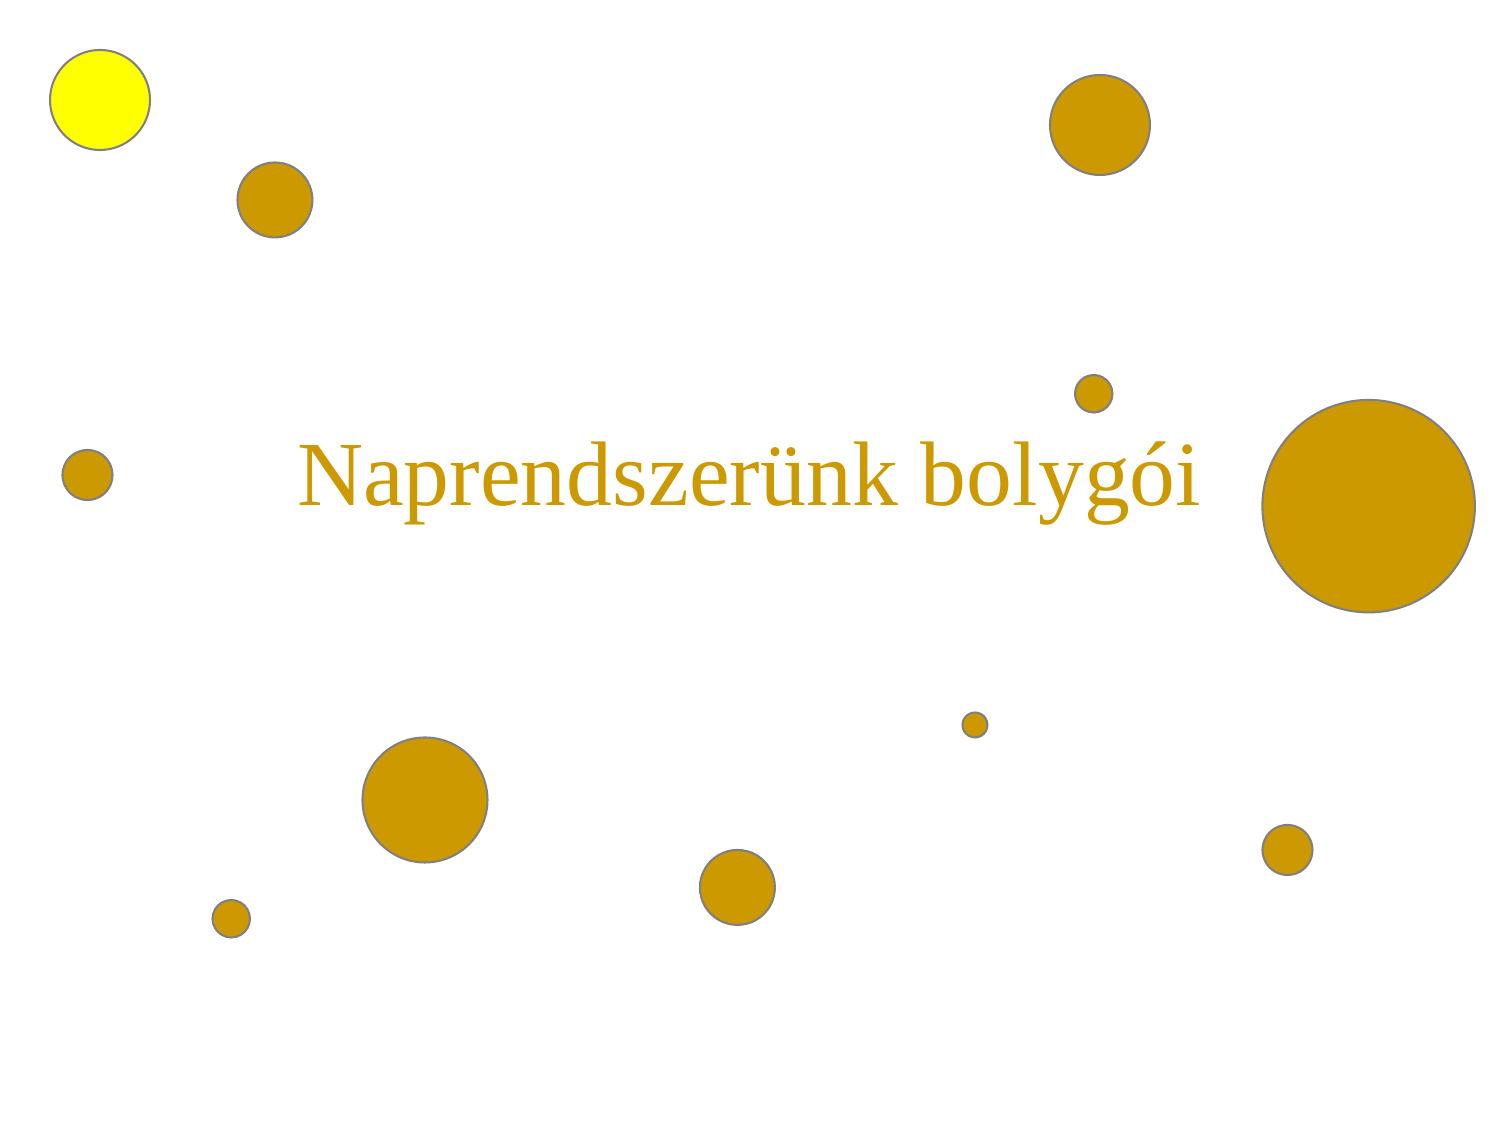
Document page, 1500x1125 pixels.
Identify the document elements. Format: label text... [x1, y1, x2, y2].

title Naprendszerünk bolygói [112, 374, 1388, 563]
